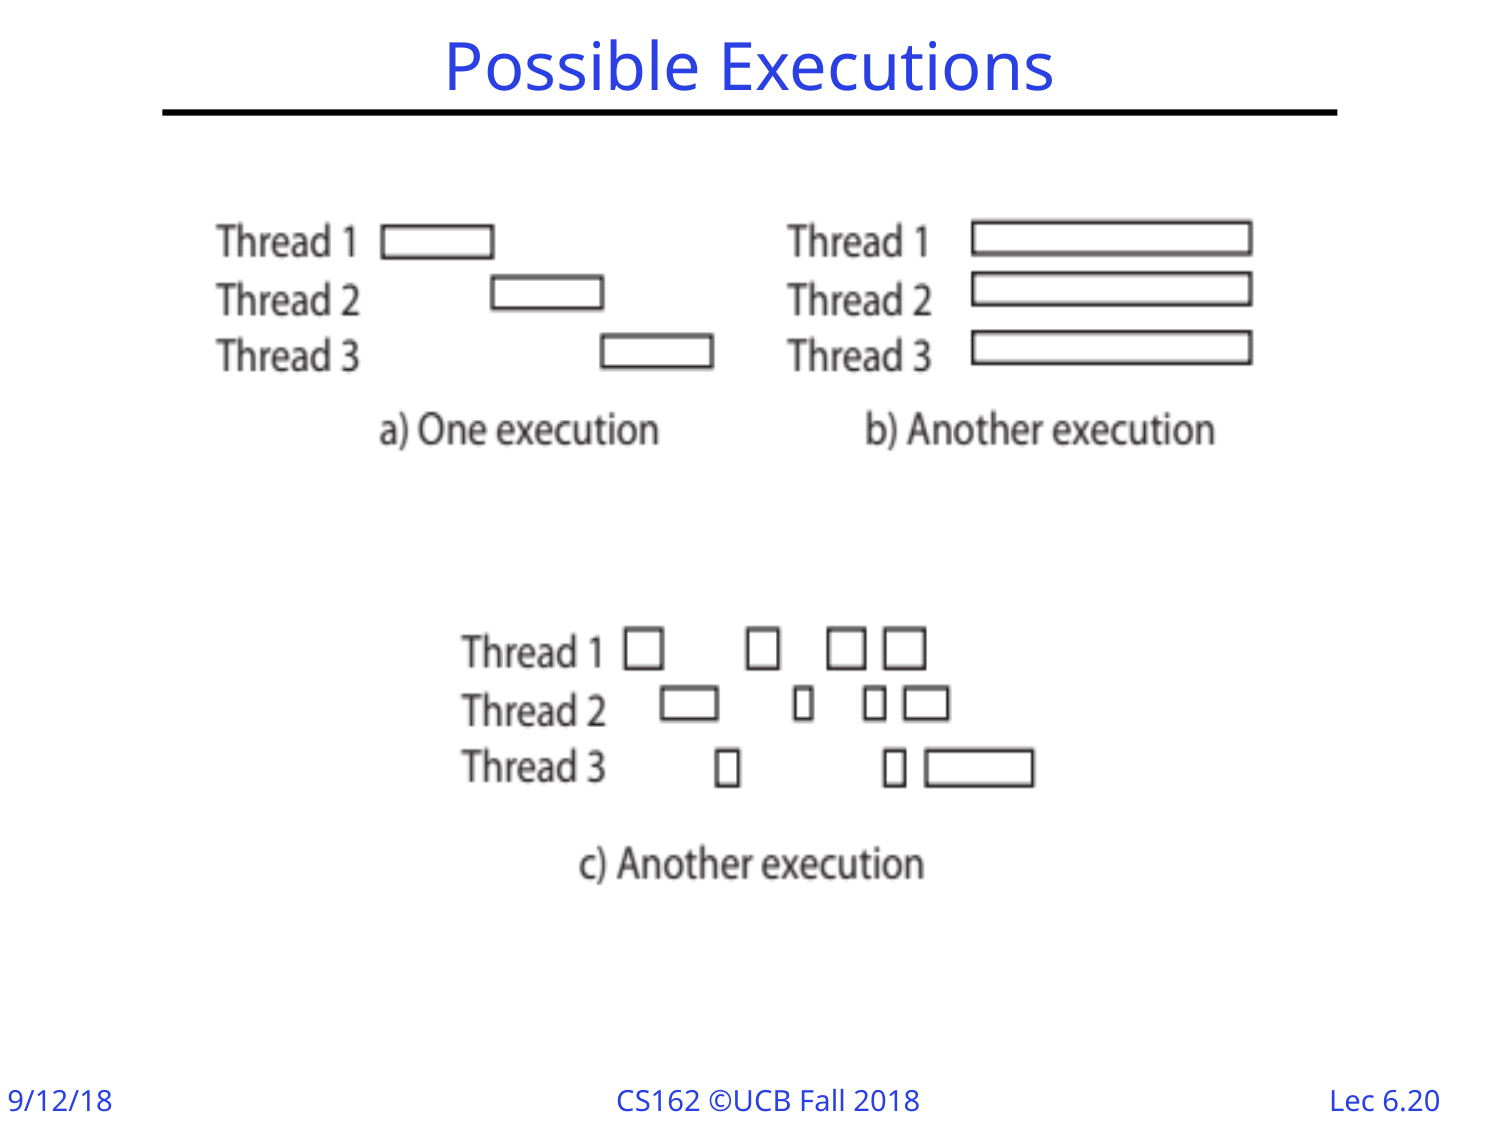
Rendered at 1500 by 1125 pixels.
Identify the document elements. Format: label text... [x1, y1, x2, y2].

title Possible Executions [162, 24, 1338, 113]
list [99, 149, 1401, 988]
